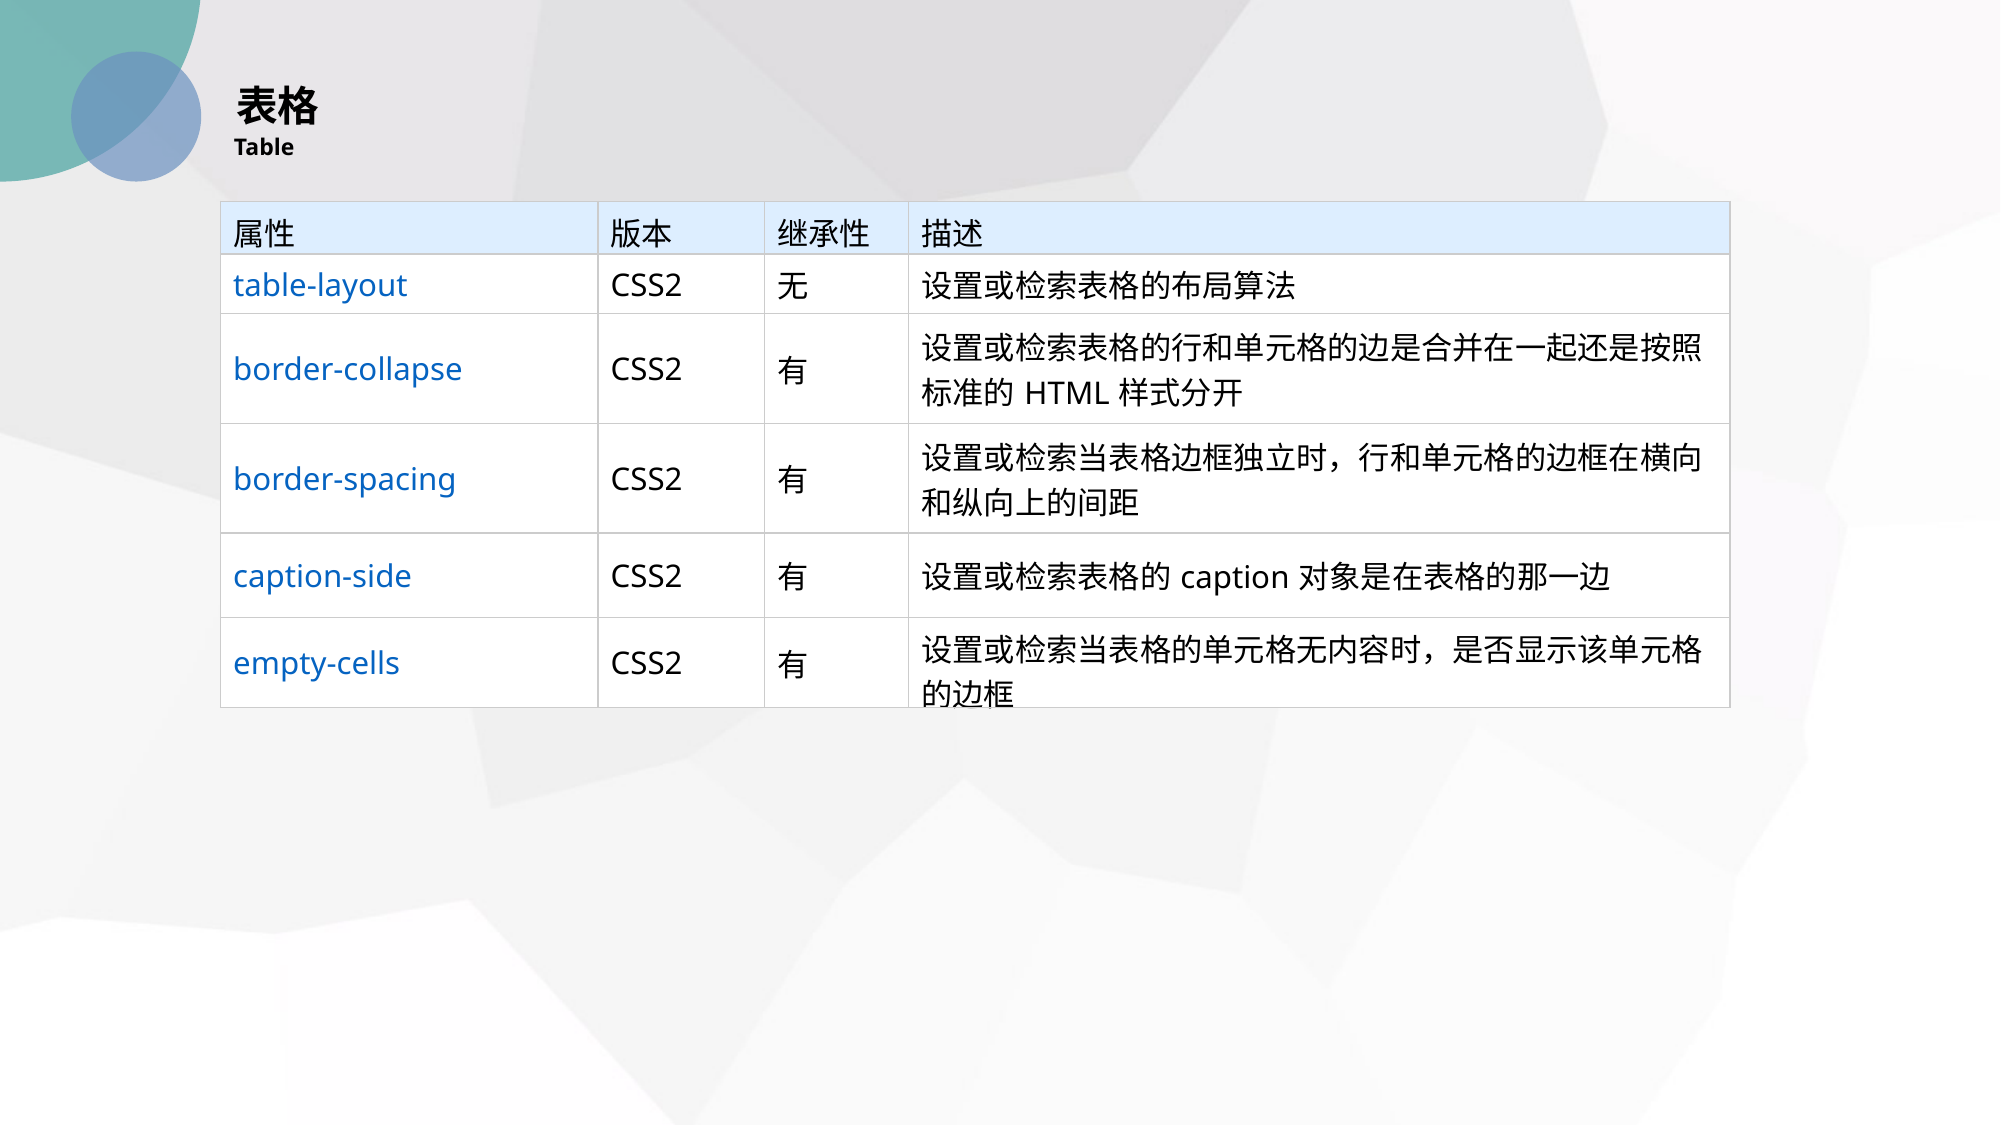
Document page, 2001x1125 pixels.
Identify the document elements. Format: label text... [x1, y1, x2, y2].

table_cell 有 [765, 314, 908, 423]
text_box [0, 0, 202, 183]
table_cell empty-cells [221, 618, 597, 707]
picture [0, 0, 2001, 1125]
table_cell 设置或检索当表格边框独立时，行和单元格的边框在横向和纵向上的间距 [909, 424, 1729, 532]
table_cell CSS2 [599, 255, 764, 313]
table_header 属性 [221, 202, 597, 253]
table_cell 设置或检索表格的caption对象是在表格的那一边 [909, 534, 1729, 617]
table_cell 设置或检索表格的行和单元格的边是合并在一起还是按照标准的HTML样式分开 [909, 314, 1729, 423]
table_cell CSS2 [599, 618, 764, 707]
table_cell border-spacing [221, 424, 597, 532]
table_cell 有 [765, 618, 908, 707]
table_cell caption-side [221, 534, 597, 617]
table_cell CSS2 [599, 424, 764, 532]
text_box Table [219, 125, 310, 168]
table_cell table-layout [221, 255, 597, 313]
table_cell border-collapse [221, 314, 597, 423]
table_cell CSS2 [599, 534, 764, 617]
table_cell 设置或检索表格的布局算法 [909, 255, 1729, 313]
table_cell 无 [765, 255, 908, 313]
table_header 版本 [599, 202, 764, 253]
text_box [70, 50, 203, 183]
table_header 继承性 [765, 202, 908, 253]
table_cell 有 [765, 534, 908, 617]
table_cell CSS2 [599, 314, 764, 423]
text_box 表格 [221, 72, 335, 187]
table_cell 设置或检索当表格的单元格无内容时，是否显示该单元格的边框 [909, 618, 1729, 707]
table_cell 有 [765, 424, 908, 532]
table_header 描述 [909, 202, 1729, 253]
